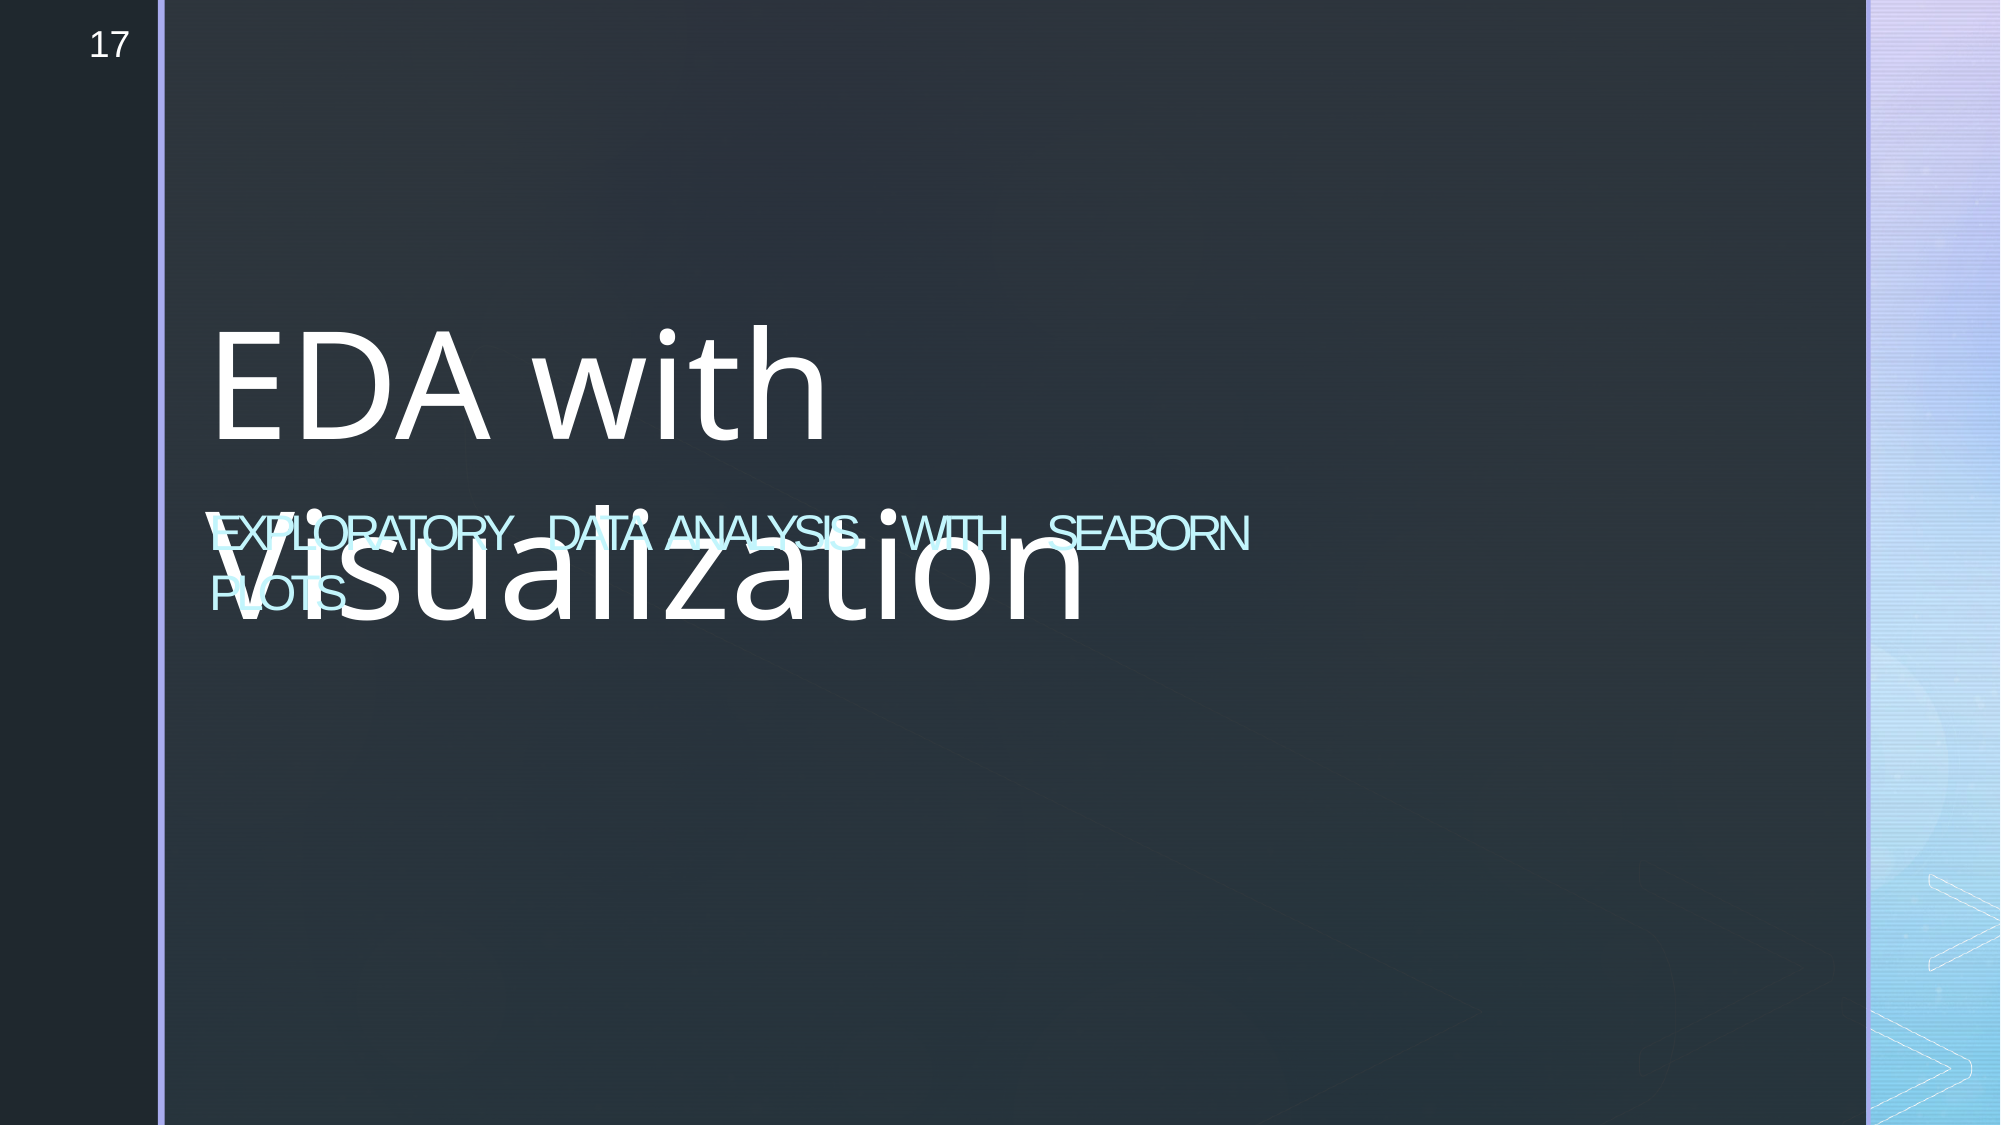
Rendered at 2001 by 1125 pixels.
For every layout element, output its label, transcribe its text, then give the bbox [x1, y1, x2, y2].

text_box EDA with Visualization [203, 287, 1662, 650]
slide_number 17 [25, 0, 131, 380]
text_box EXPLORATORY DATA ANALYSIS WITH SEABORN PLOTS [207, 498, 1417, 621]
picture [1871, 0, 2001, 1125]
